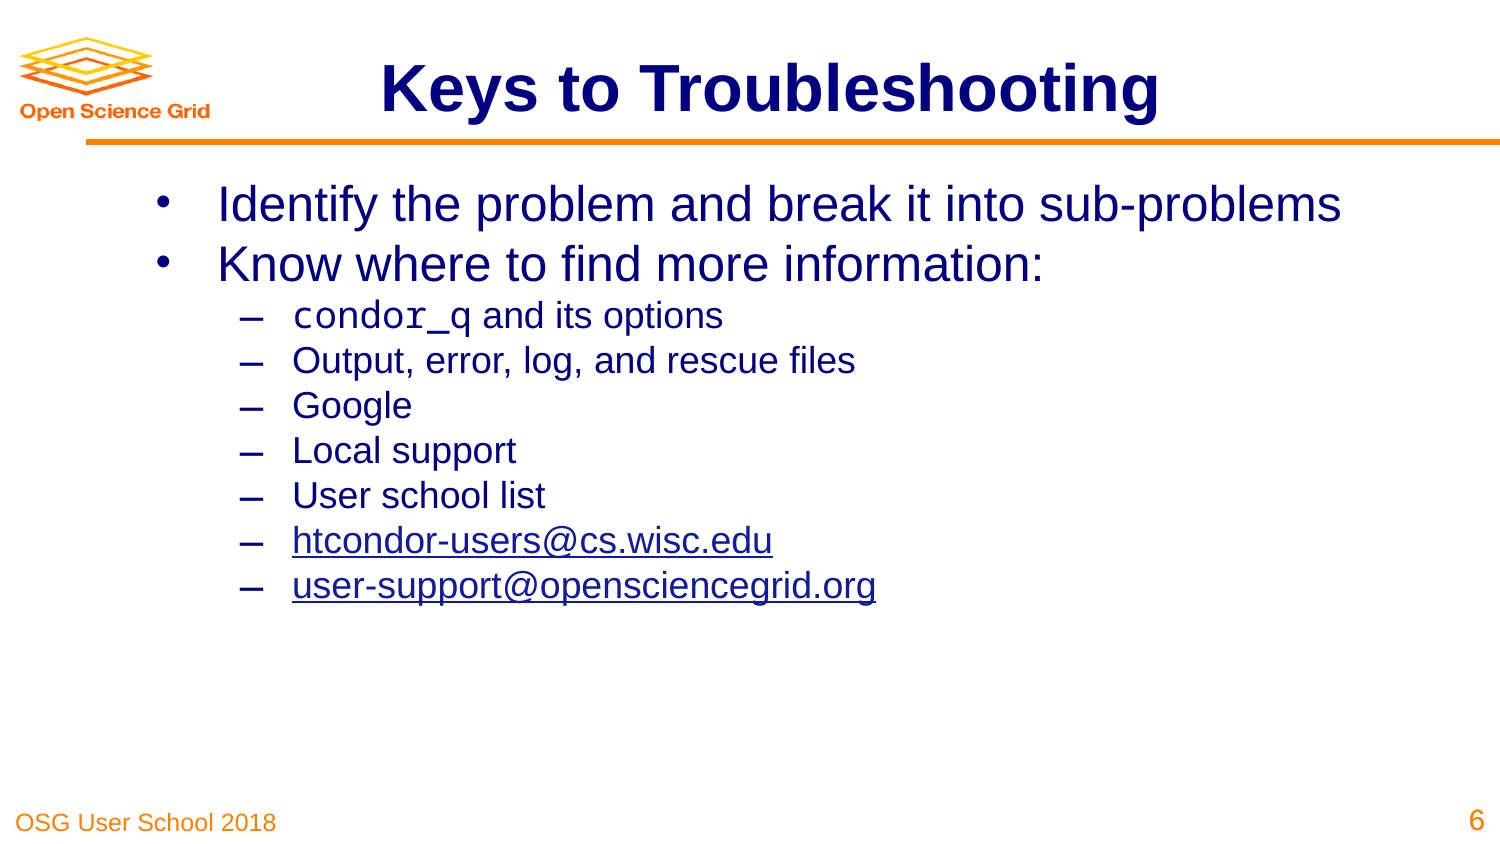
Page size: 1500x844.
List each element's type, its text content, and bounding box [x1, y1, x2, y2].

list Identify the problem and break it into sub-problems Know where to find more information: condor_q and its options Output, error, log, and rescue files Google Local support User school list htcondor-users@cs.wisc.edu user-support@opensciencegrid.org [127, 164, 1403, 741]
picture [0, 20, 201, 134]
slide_number ‹#› [1431, 787, 1500, 844]
title Keys to Troubleshooting [201, 14, 1342, 155]
